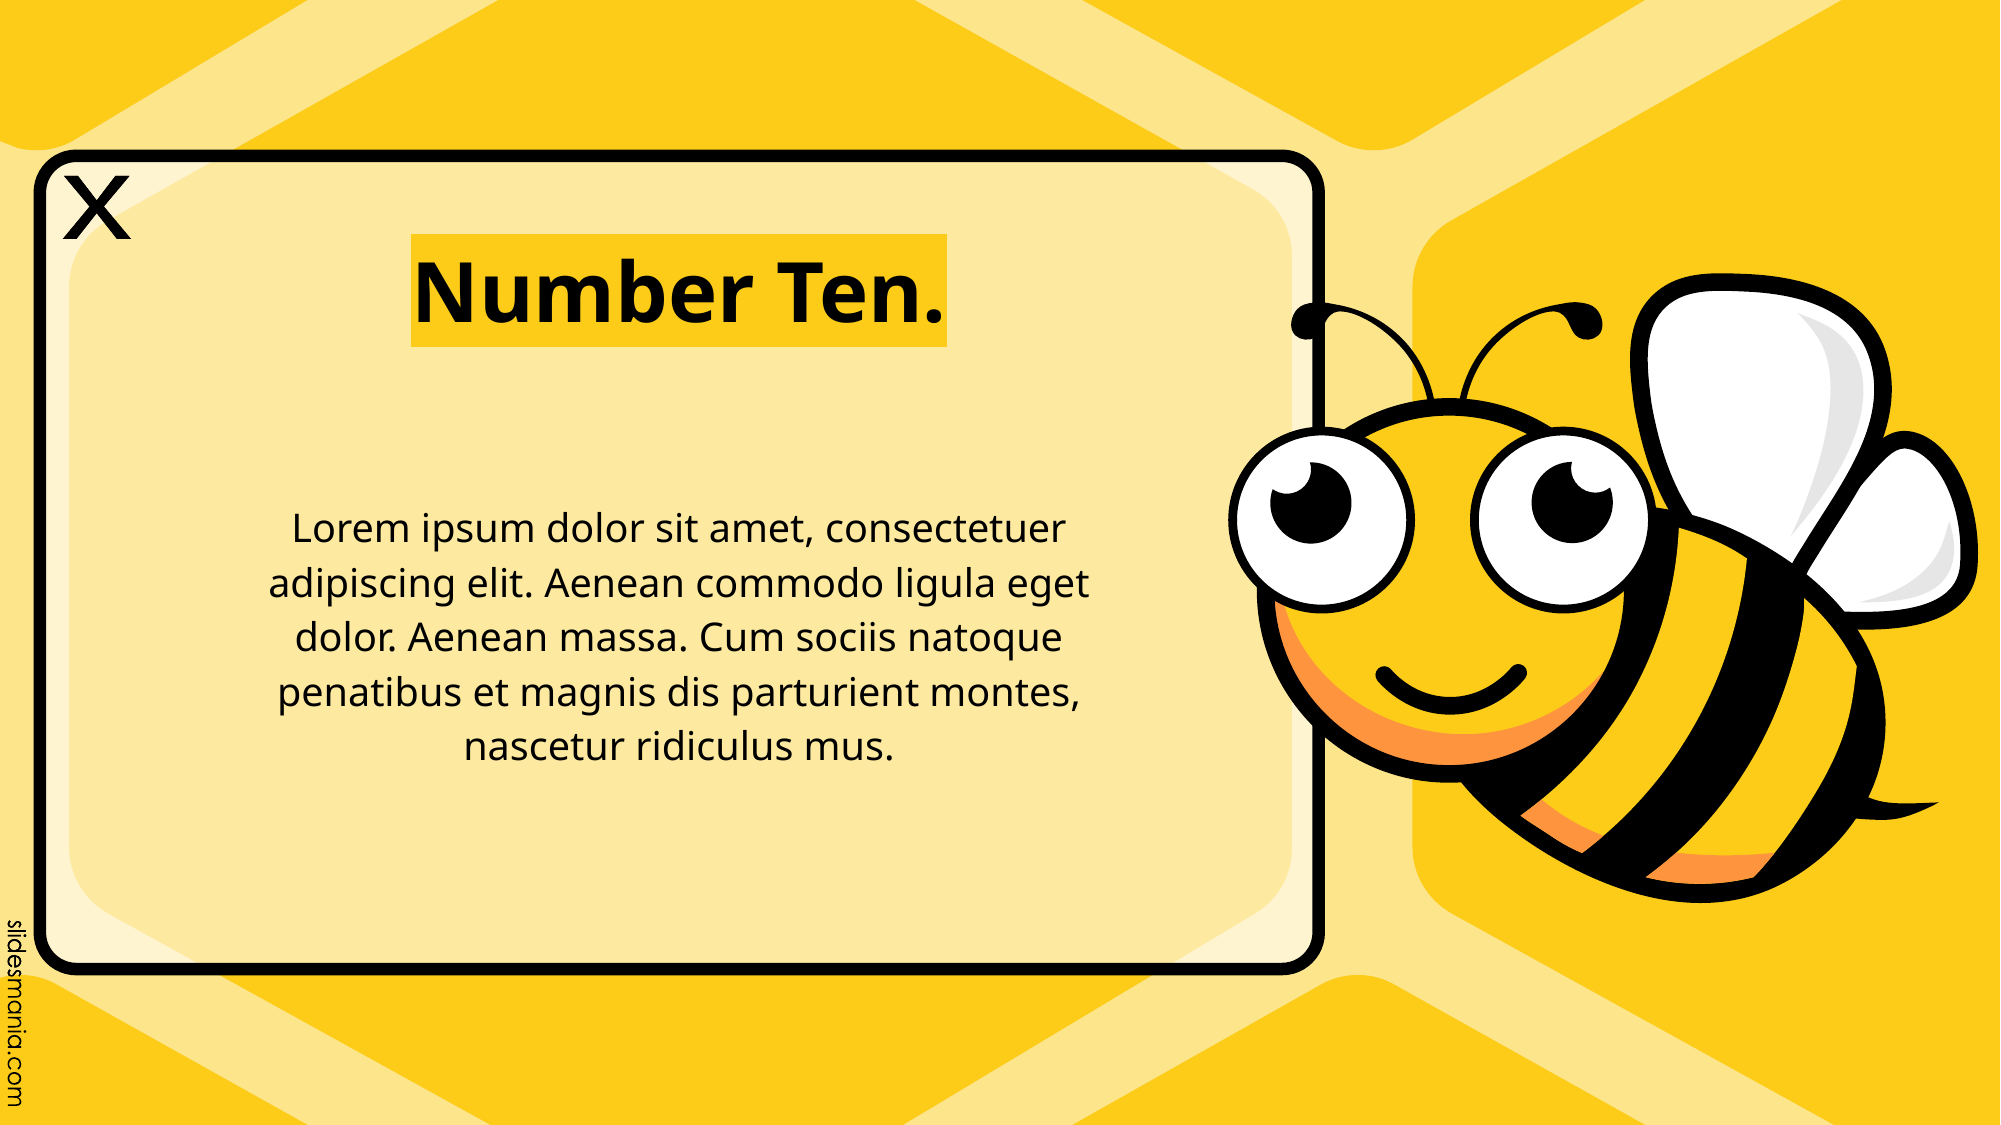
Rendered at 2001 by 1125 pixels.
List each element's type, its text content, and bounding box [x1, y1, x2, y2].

list Lorem ipsum dolor sit amet, consectetuer adipiscing elit. Aenean commodo ligula eget dolor. Aenean massa. Cum sociis natoque penatibus et magnis dis parturient montes, nascetur ridiculus mus. [200, 359, 1158, 906]
title Number Ten. [200, 219, 1158, 345]
